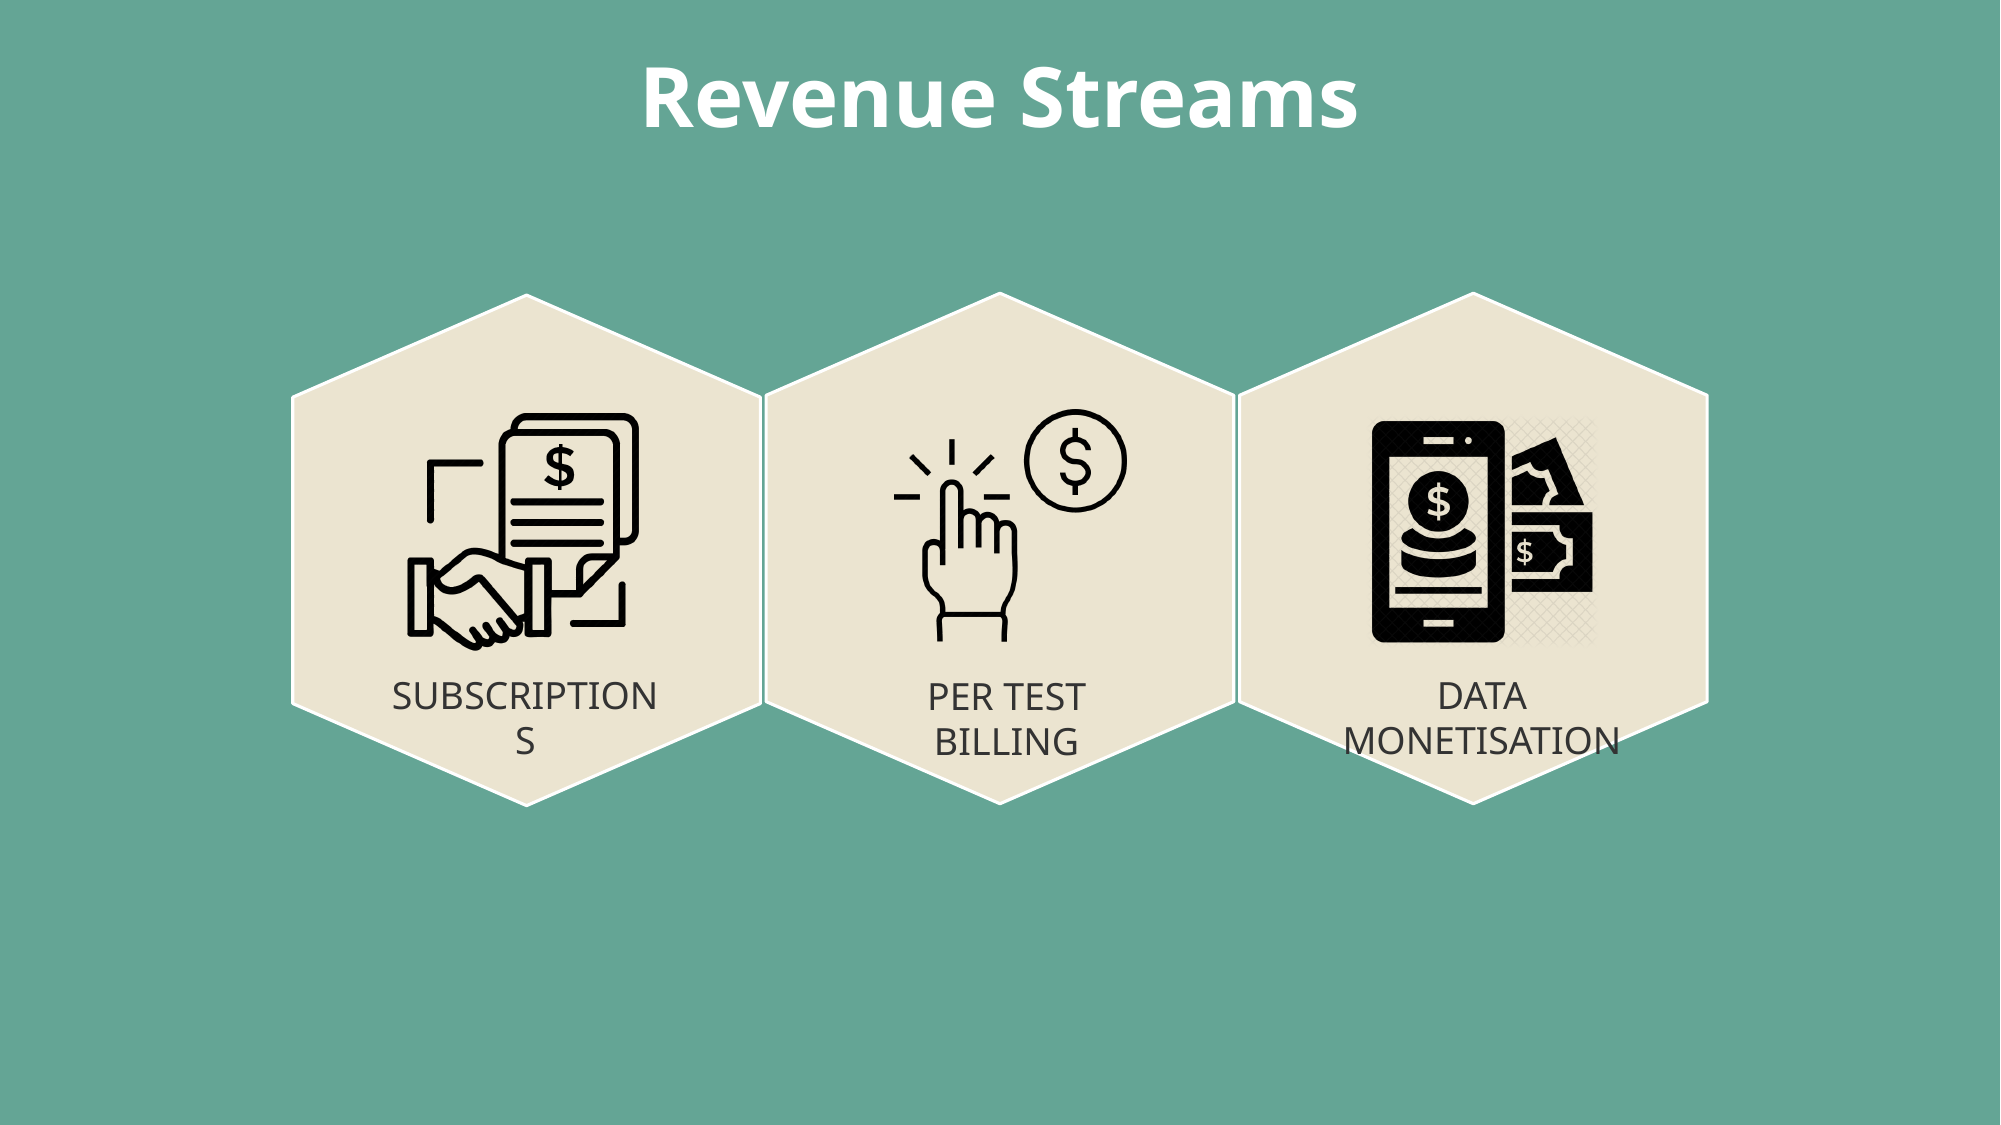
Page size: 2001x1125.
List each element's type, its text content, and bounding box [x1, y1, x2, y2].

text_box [292, 292, 1708, 806]
picture [400, 409, 646, 654]
picture [894, 409, 1127, 642]
picture [1364, 414, 1599, 649]
list Revenue Streams [125, 52, 1875, 136]
